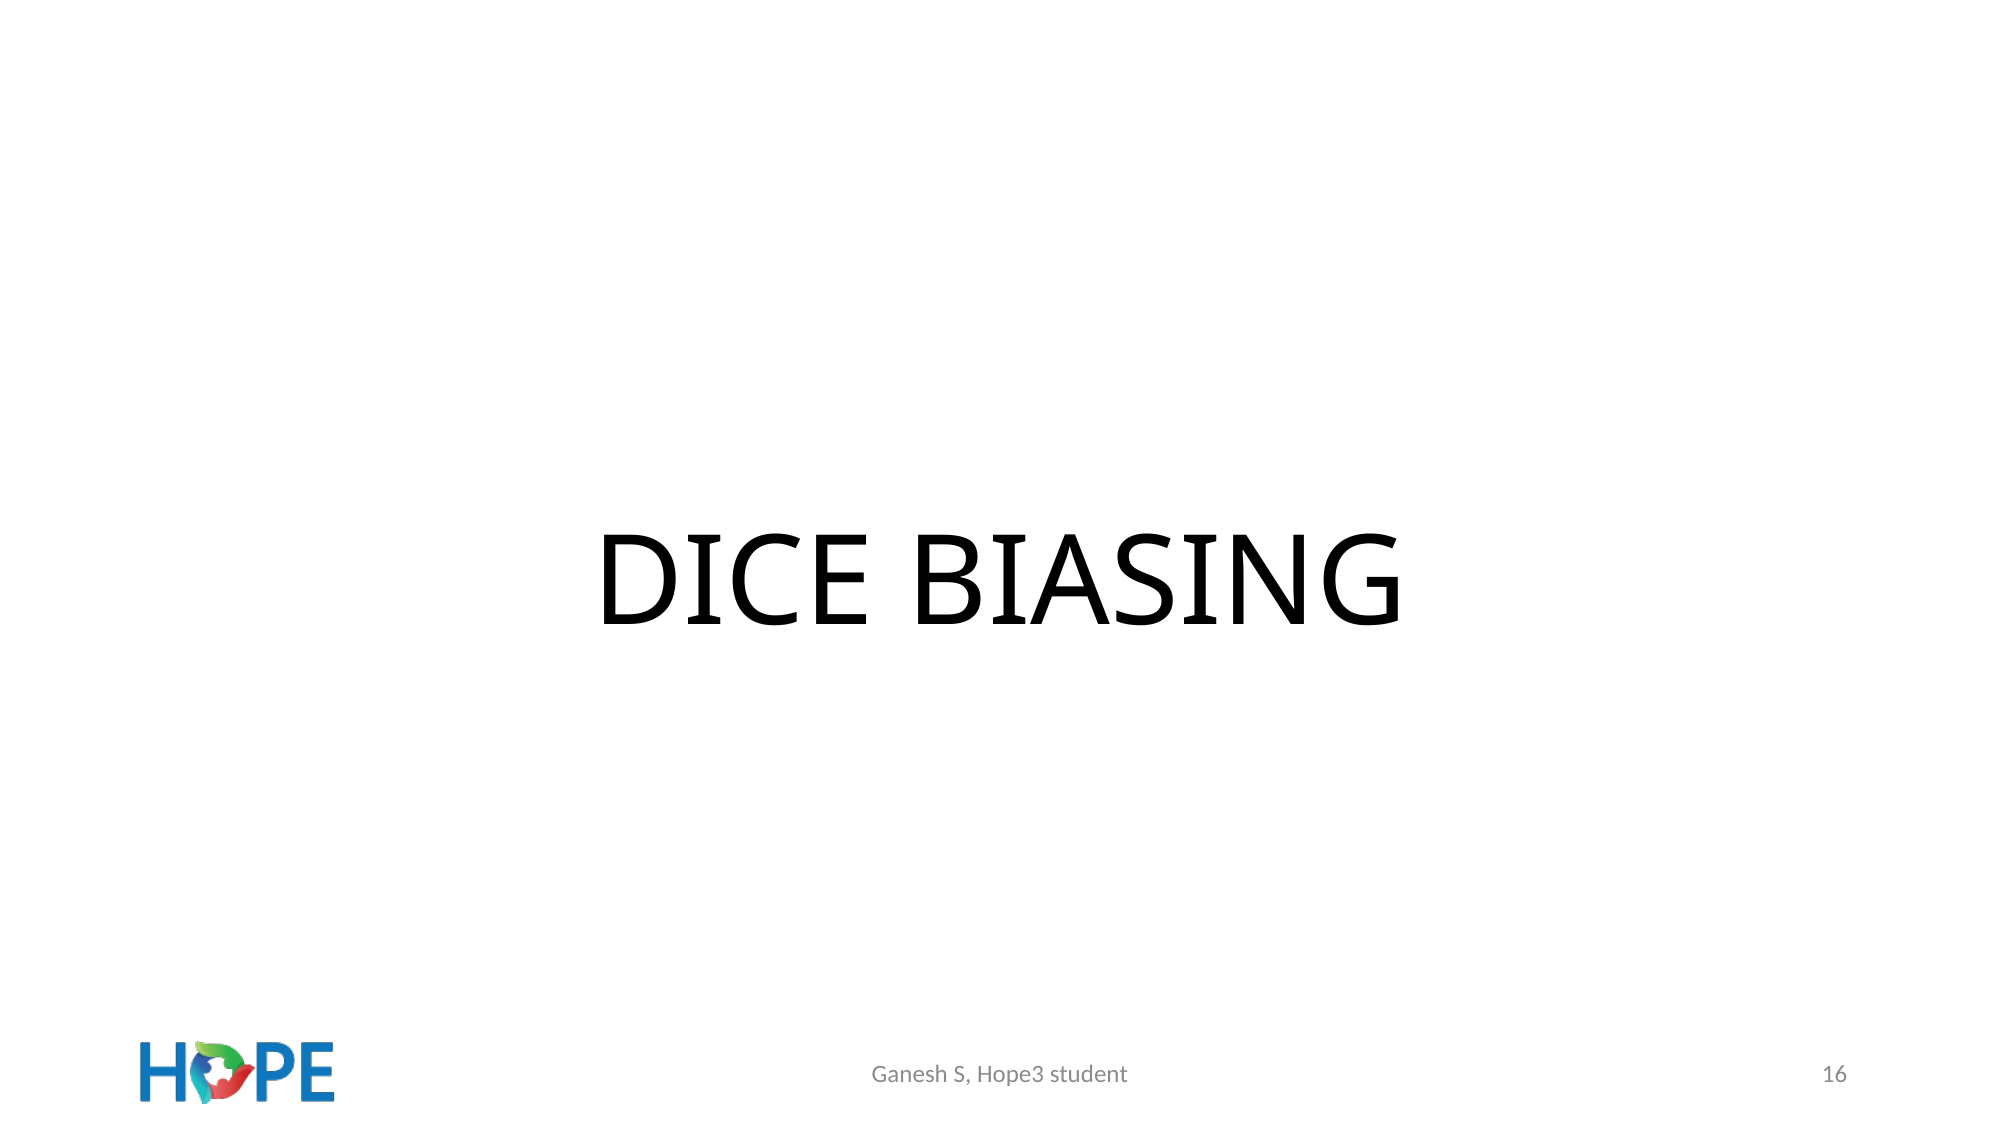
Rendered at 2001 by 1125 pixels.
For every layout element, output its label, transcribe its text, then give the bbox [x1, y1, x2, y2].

slide_number 16 [1412, 1042, 1863, 1103]
footer Ganesh S, Hope3 student [662, 1042, 1338, 1103]
title DICE BIASING [249, 267, 1750, 660]
picture [137, 1035, 338, 1104]
